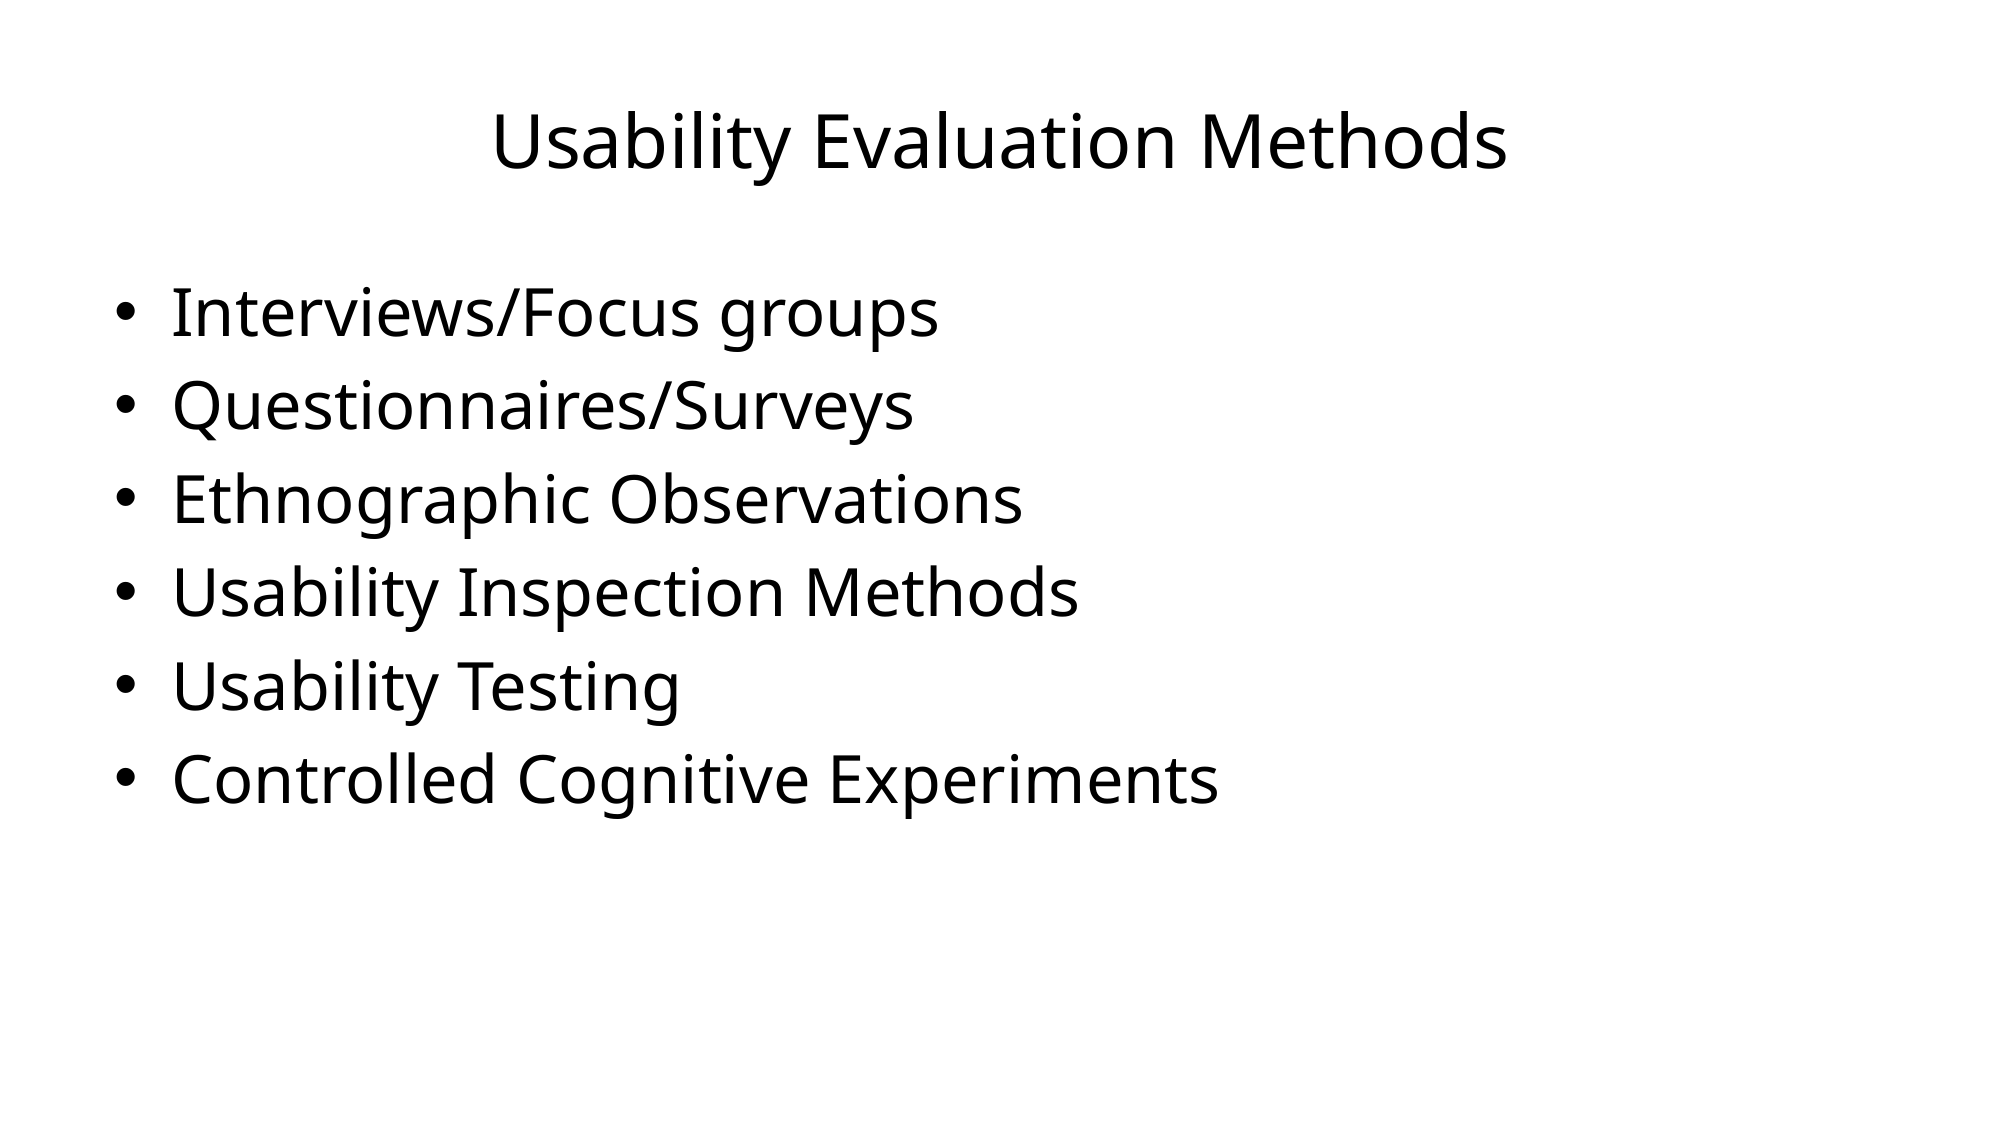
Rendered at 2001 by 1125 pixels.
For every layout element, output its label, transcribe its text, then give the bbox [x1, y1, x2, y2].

list Interviews/Focus groups Questionnaires/Surveys Ethnographic Observations Usability Inspection Methods Usability Testing Controlled Cognitive Experiments [99, 262, 1900, 1013]
title Usability Evaluation Methods [99, 45, 1900, 233]
